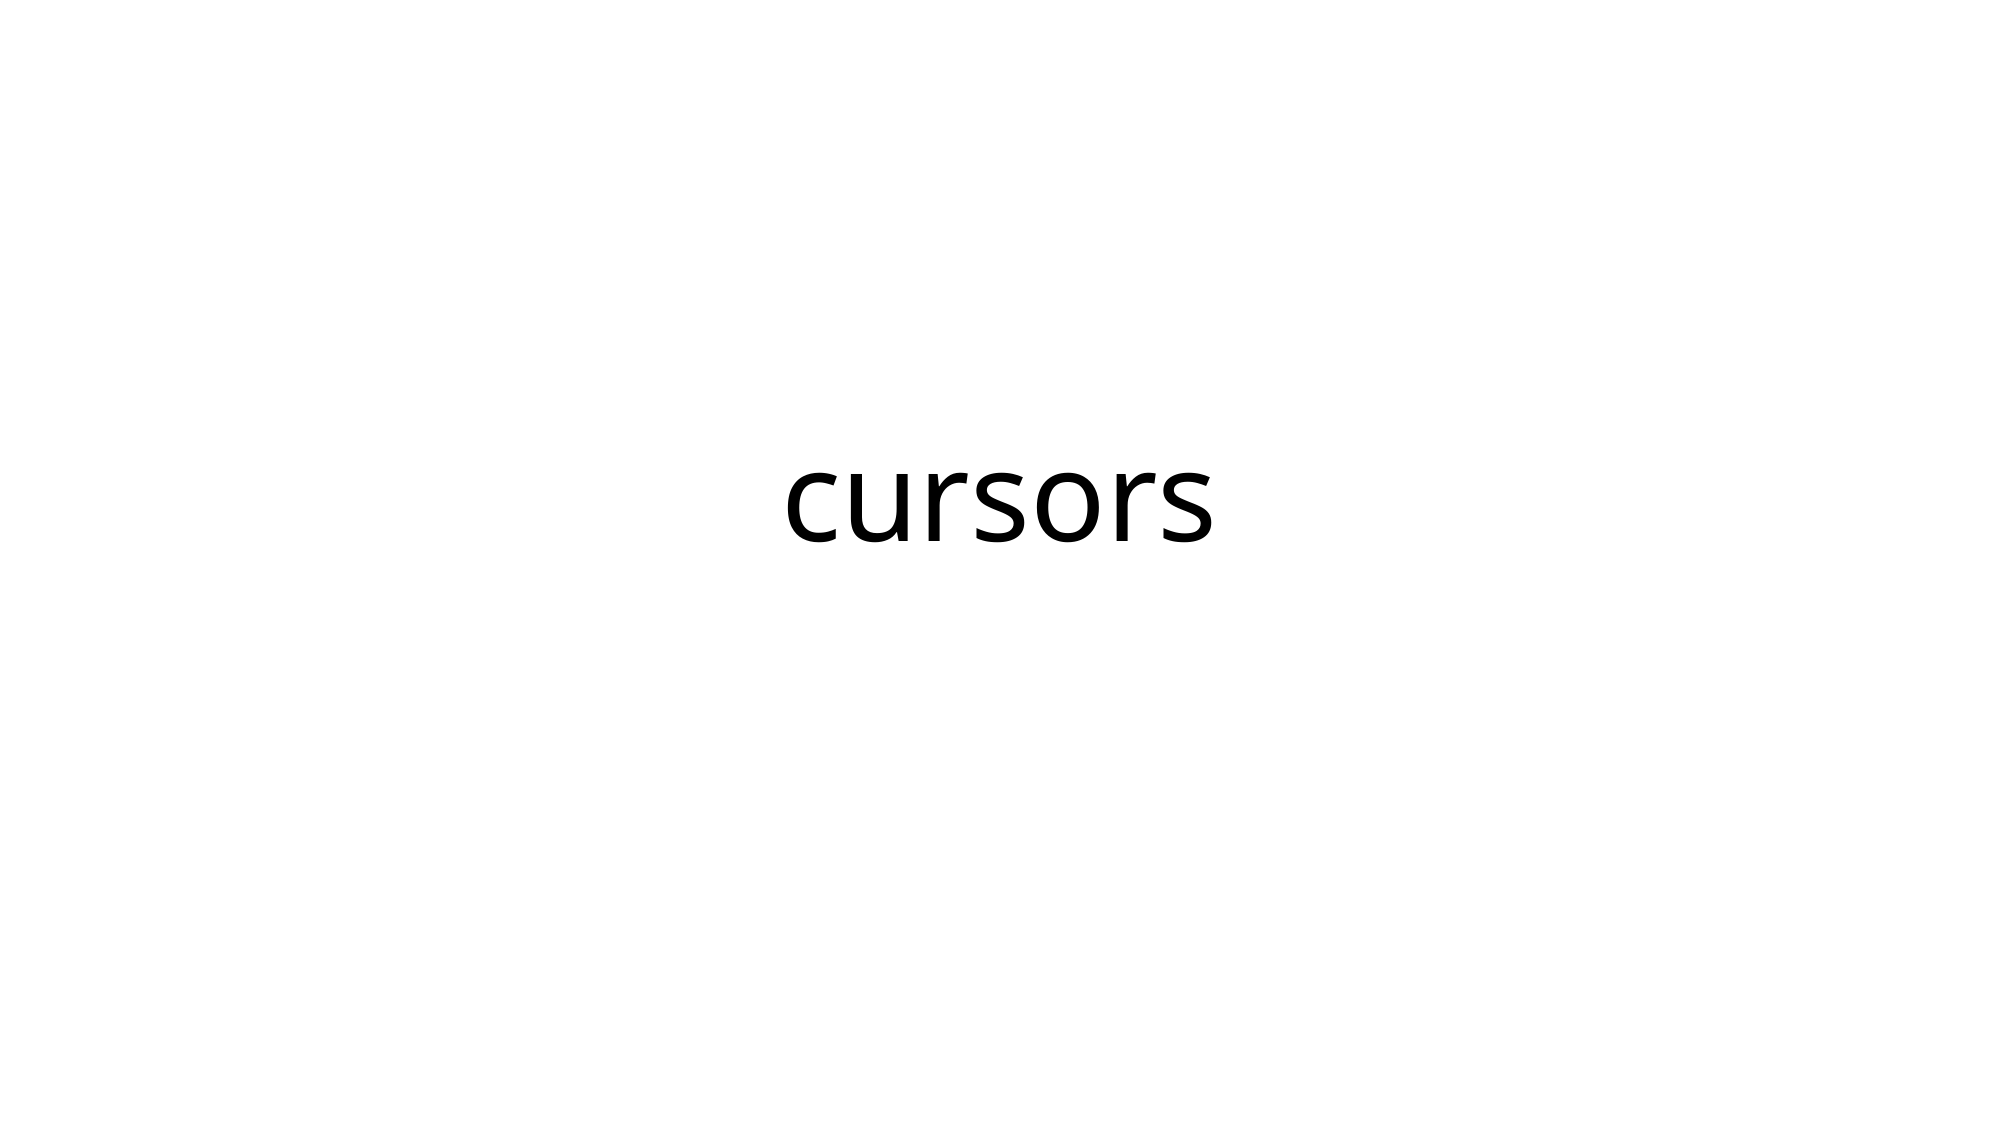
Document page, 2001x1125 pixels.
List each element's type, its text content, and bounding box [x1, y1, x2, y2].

title cursors [249, 184, 1750, 576]
